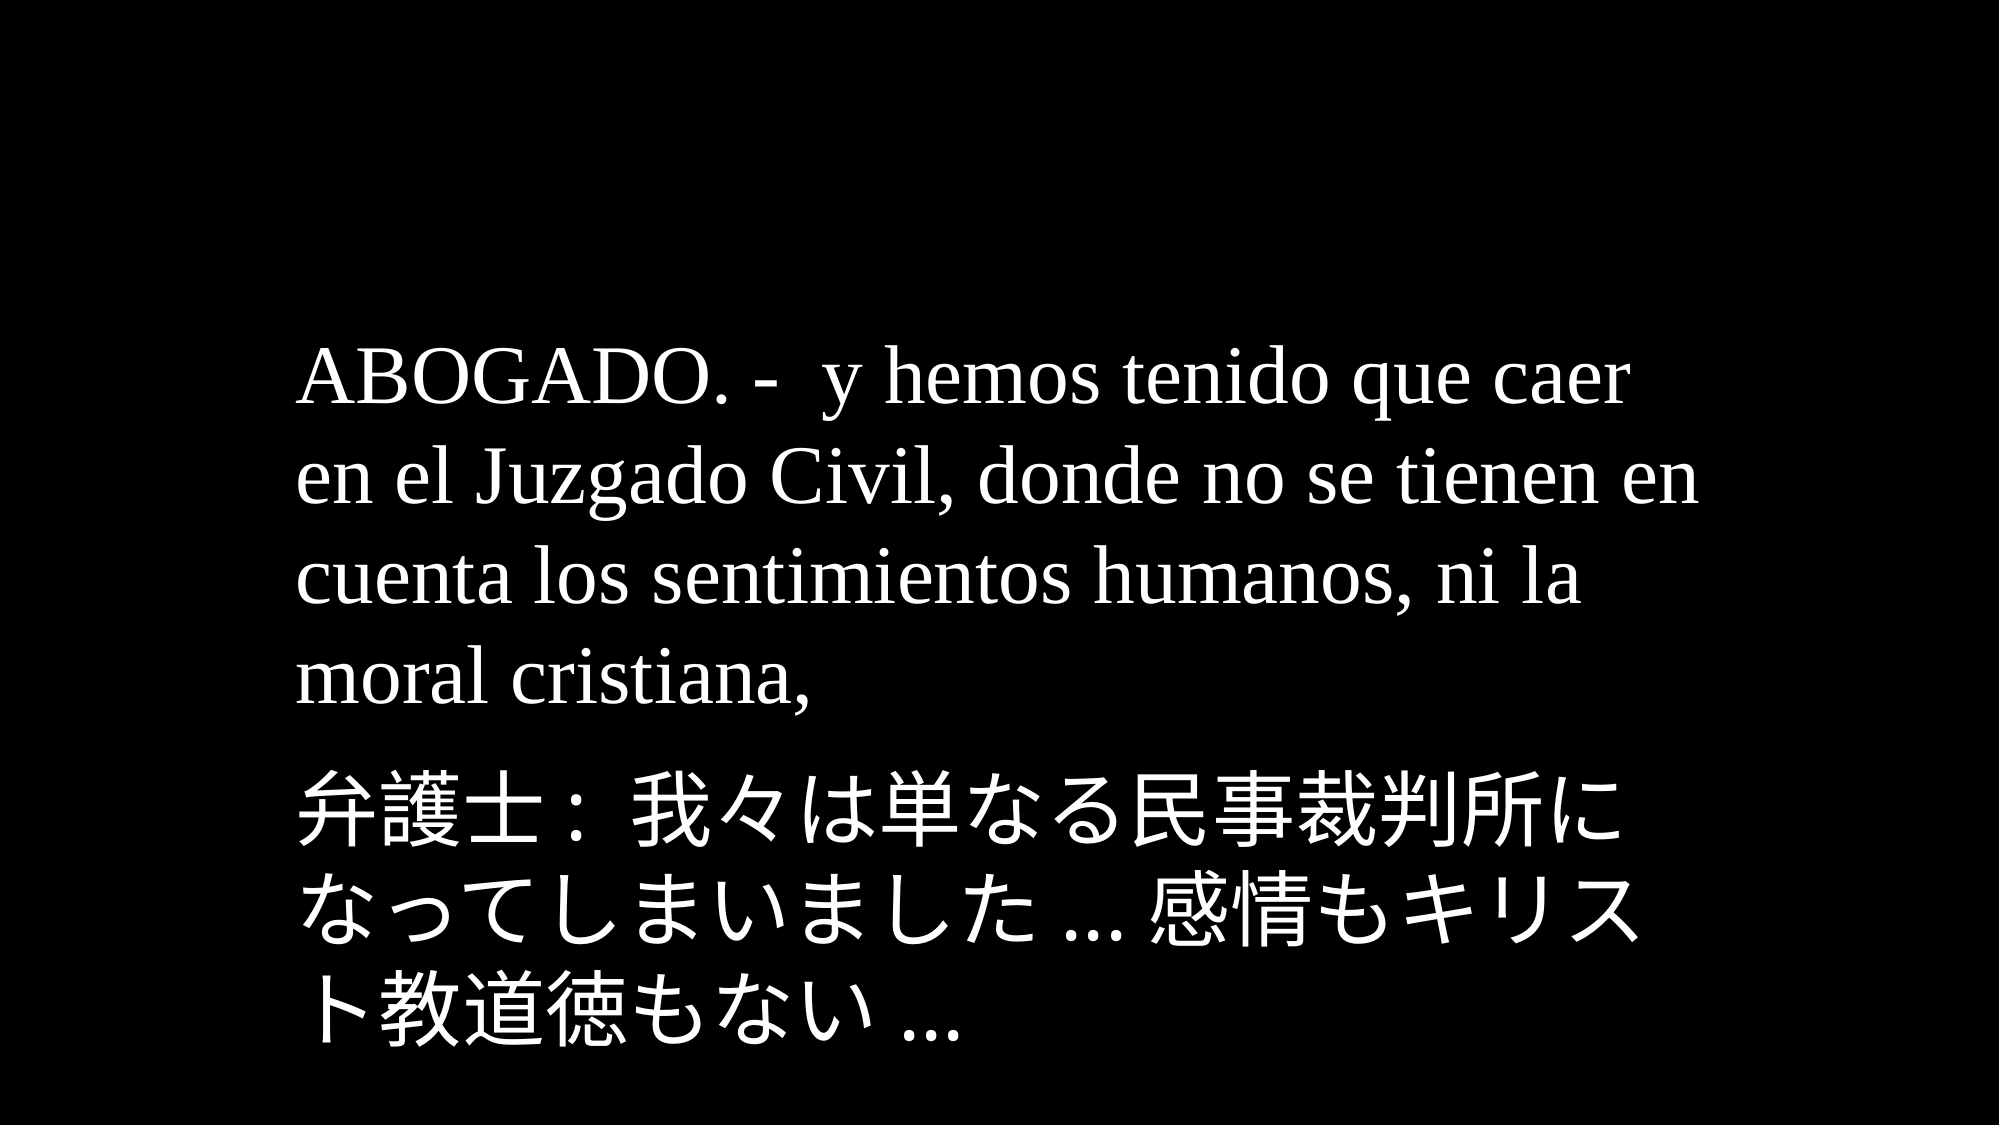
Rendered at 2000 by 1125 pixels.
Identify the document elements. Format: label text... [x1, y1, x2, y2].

text_box ABOGADO. - y hemos tenido que caer en el Juzgado Civil, donde no se tienen en cuenta los sentimientos humanos, ni la moral cristiana, [280, 312, 1740, 773]
text_box 弁護士: 我々は単なる民事裁判所になってしまいました...感情もキリスト教道徳もない... [280, 750, 1719, 1110]
